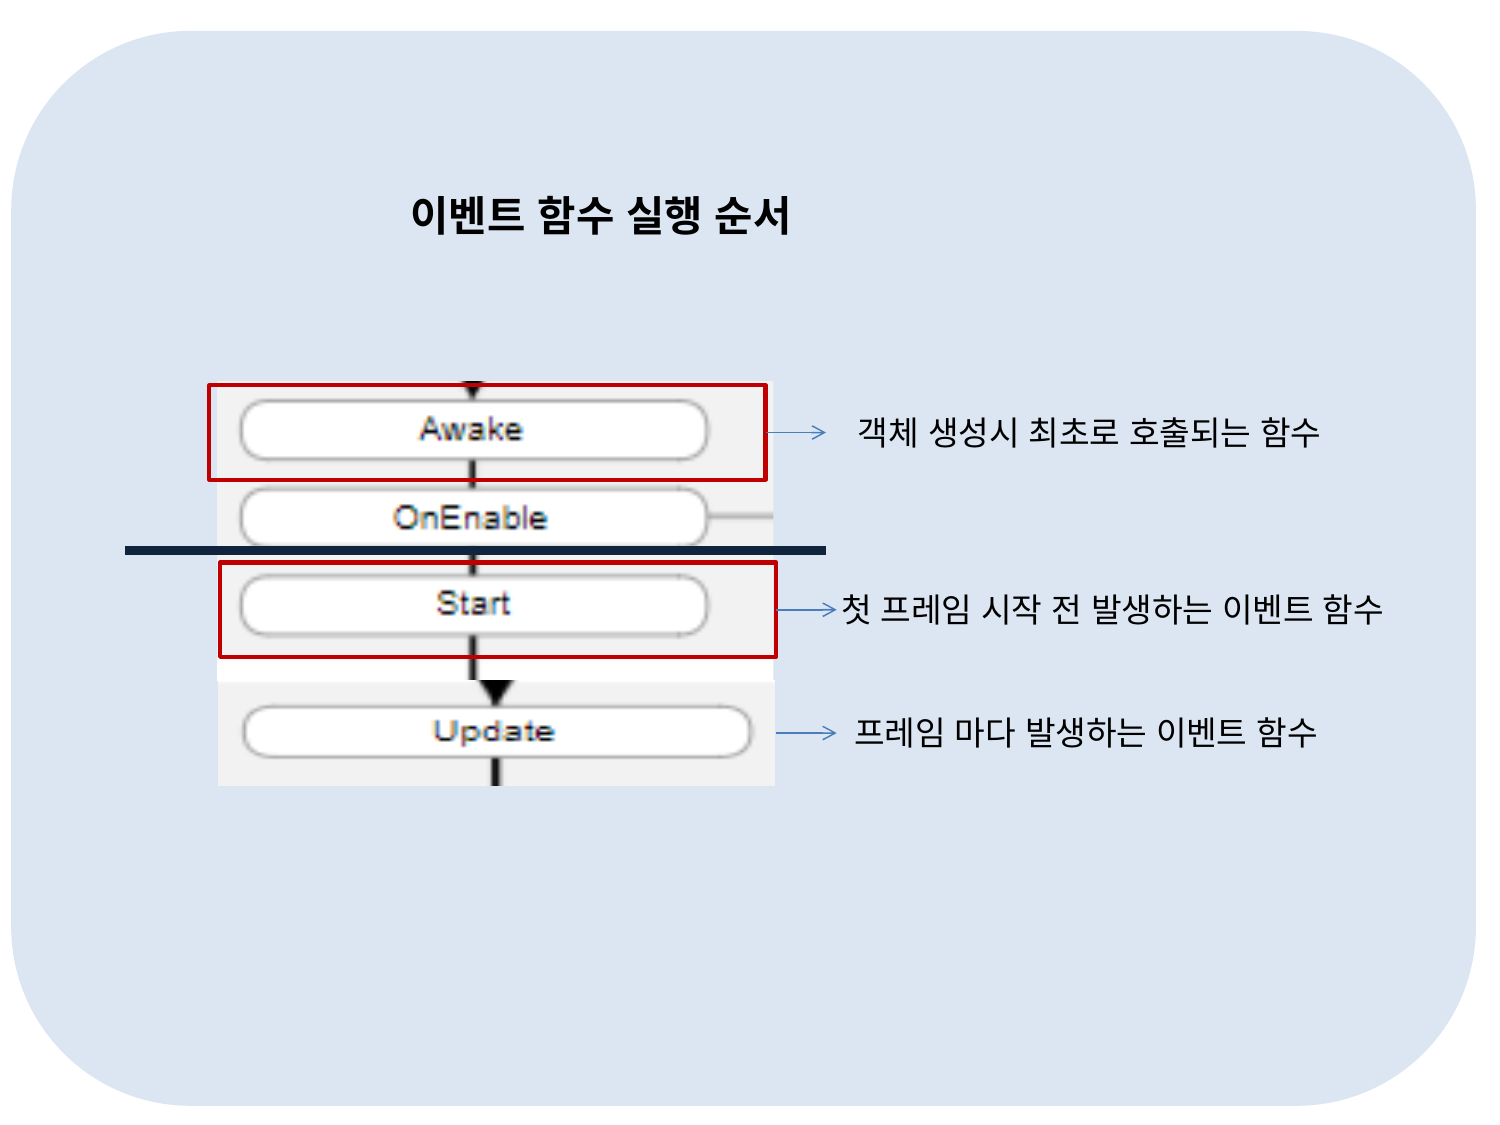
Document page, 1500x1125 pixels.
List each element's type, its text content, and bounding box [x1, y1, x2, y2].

text_box [9, 28, 1479, 1108]
text_box 이벤트 함수 실행 순서 [395, 182, 1105, 248]
picture [216, 381, 774, 550]
text_box 첫 프레임 시작 전 발생하는 이벤트 함수 [826, 581, 1476, 637]
picture [216, 551, 775, 786]
text_box 객체 생성시 최초로 호출되는 함수 [843, 404, 1411, 460]
text_box [207, 383, 212, 482]
text_box 프레임 마다 발생하는 이벤트 함수 [839, 705, 1490, 760]
